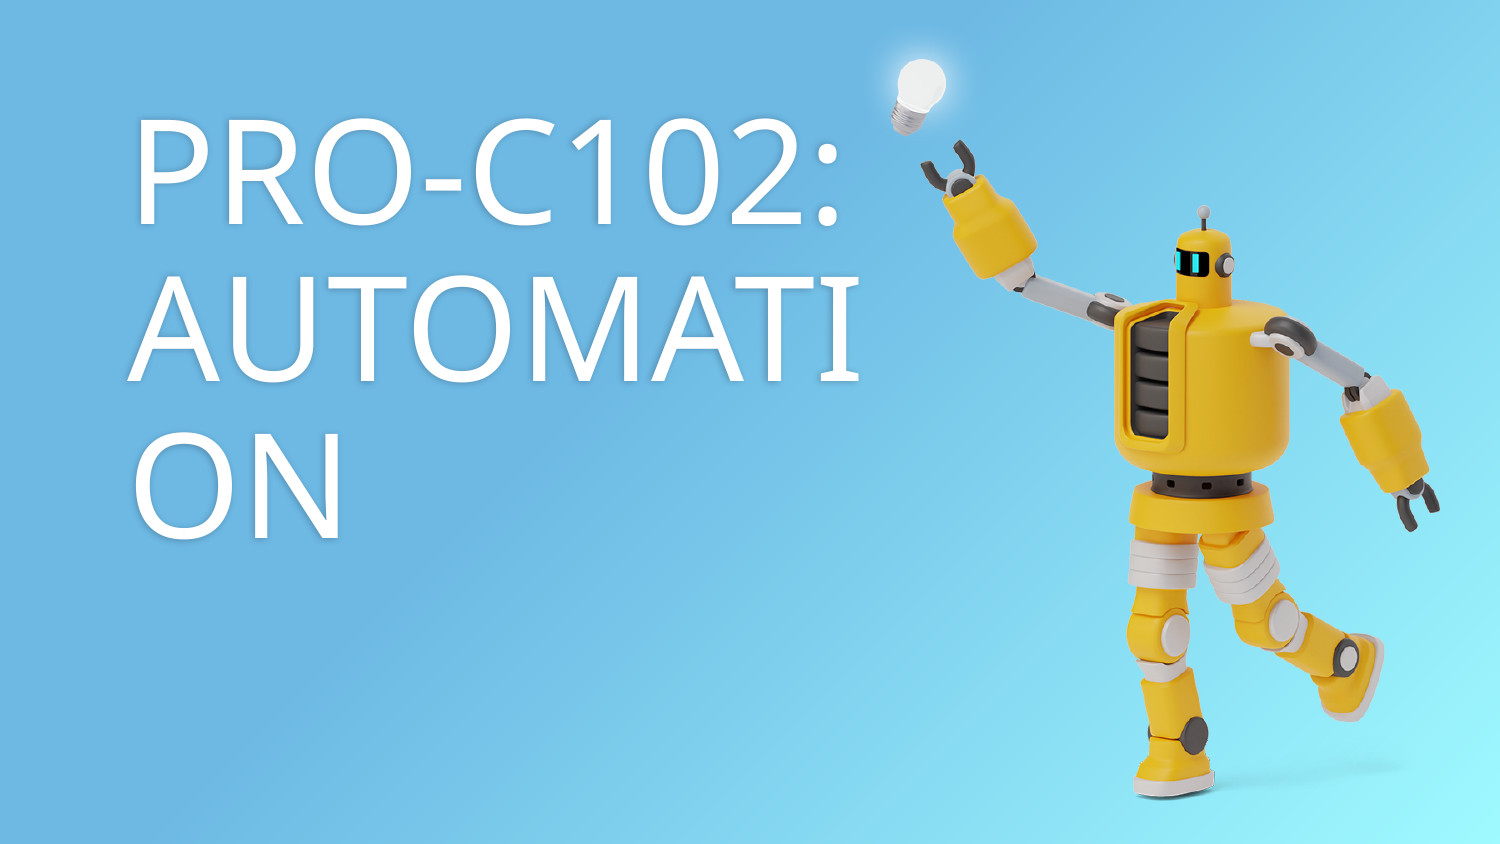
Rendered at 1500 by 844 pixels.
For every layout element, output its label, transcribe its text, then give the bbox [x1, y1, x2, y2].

picture [858, 19, 1440, 801]
title PRO-C102: AUTOMATION [127, 186, 915, 658]
